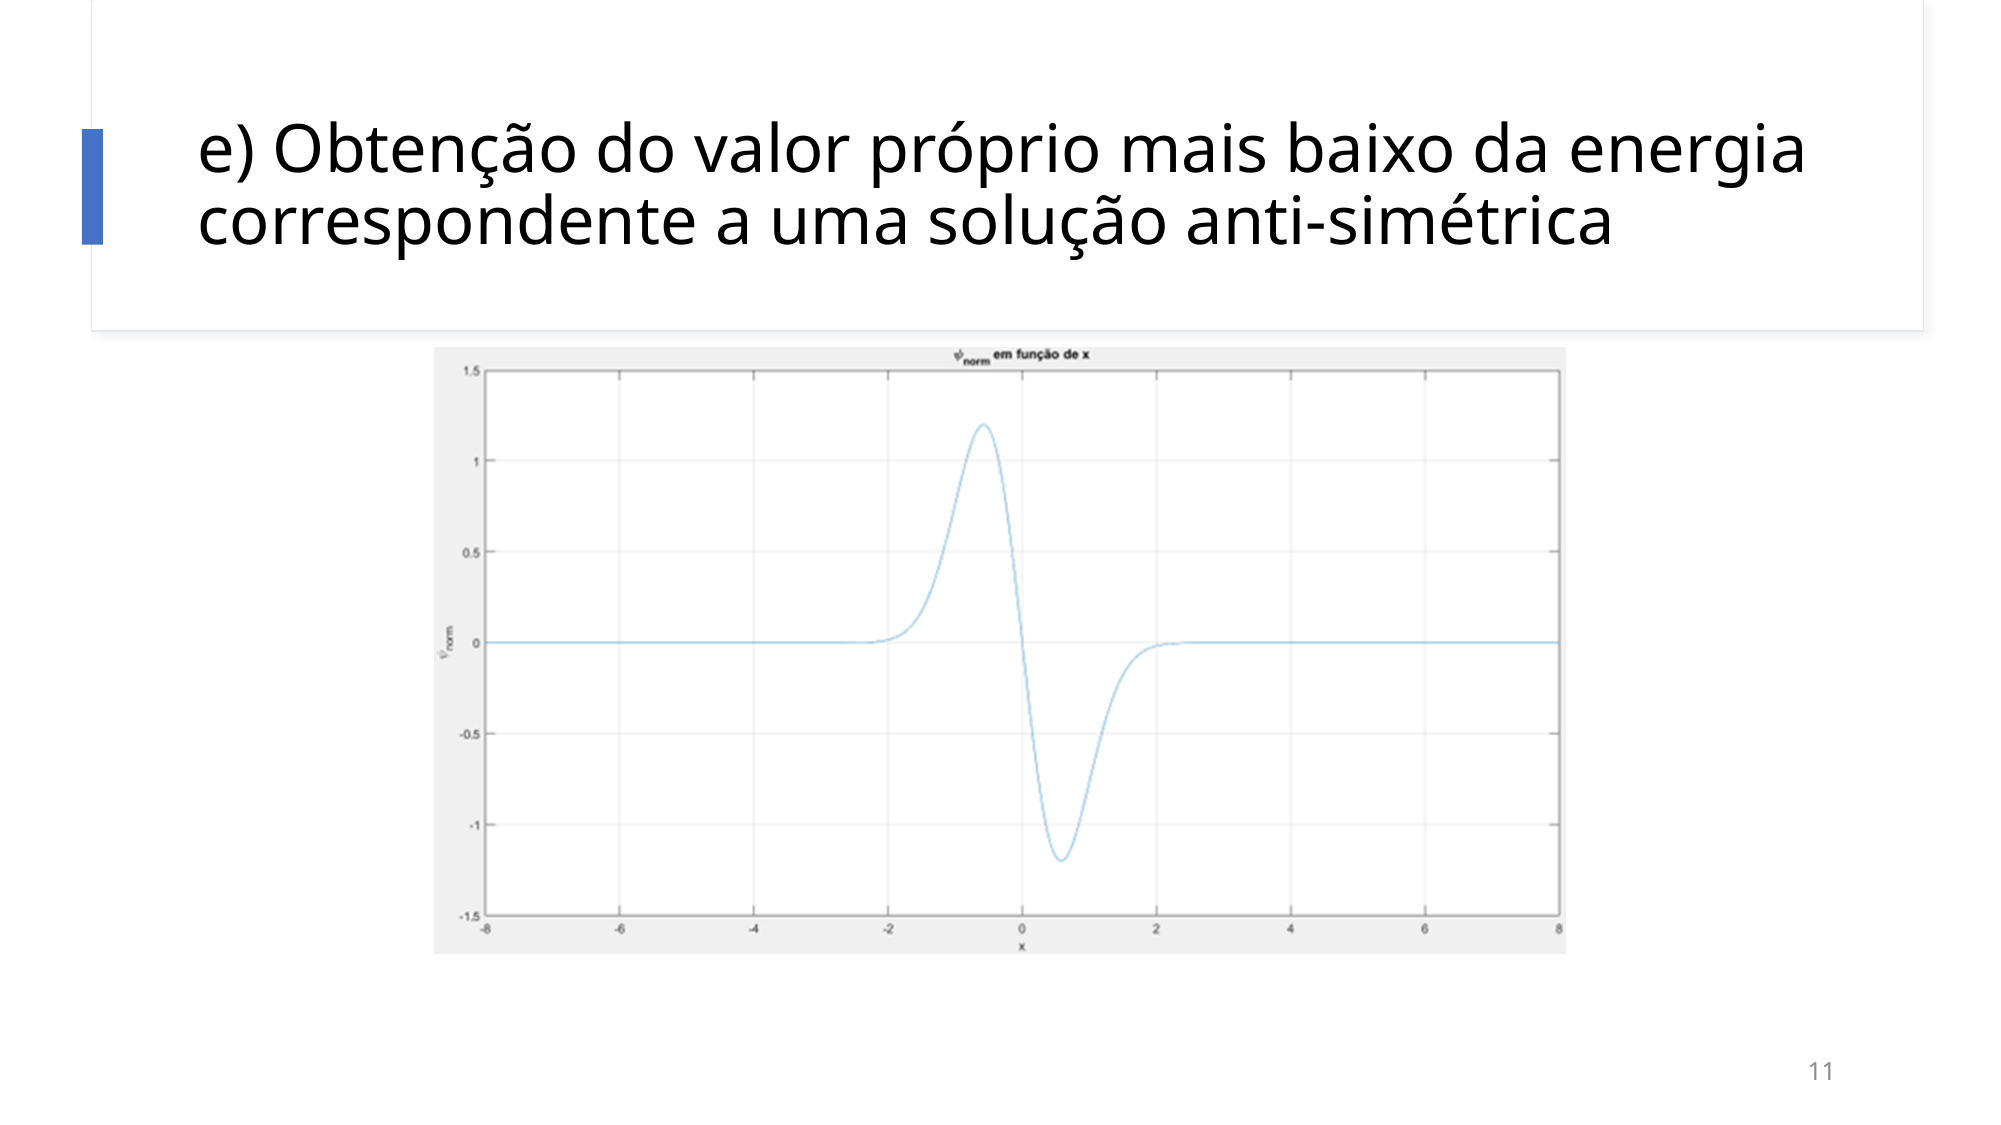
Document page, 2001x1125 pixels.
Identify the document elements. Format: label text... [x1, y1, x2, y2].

title e) Obtenção do valor próprio mais baixo da energia correspondente a uma solução anti-simétrica [183, 90, 1851, 284]
picture [434, 346, 1566, 954]
slide_number 11 [1401, 1042, 1851, 1103]
